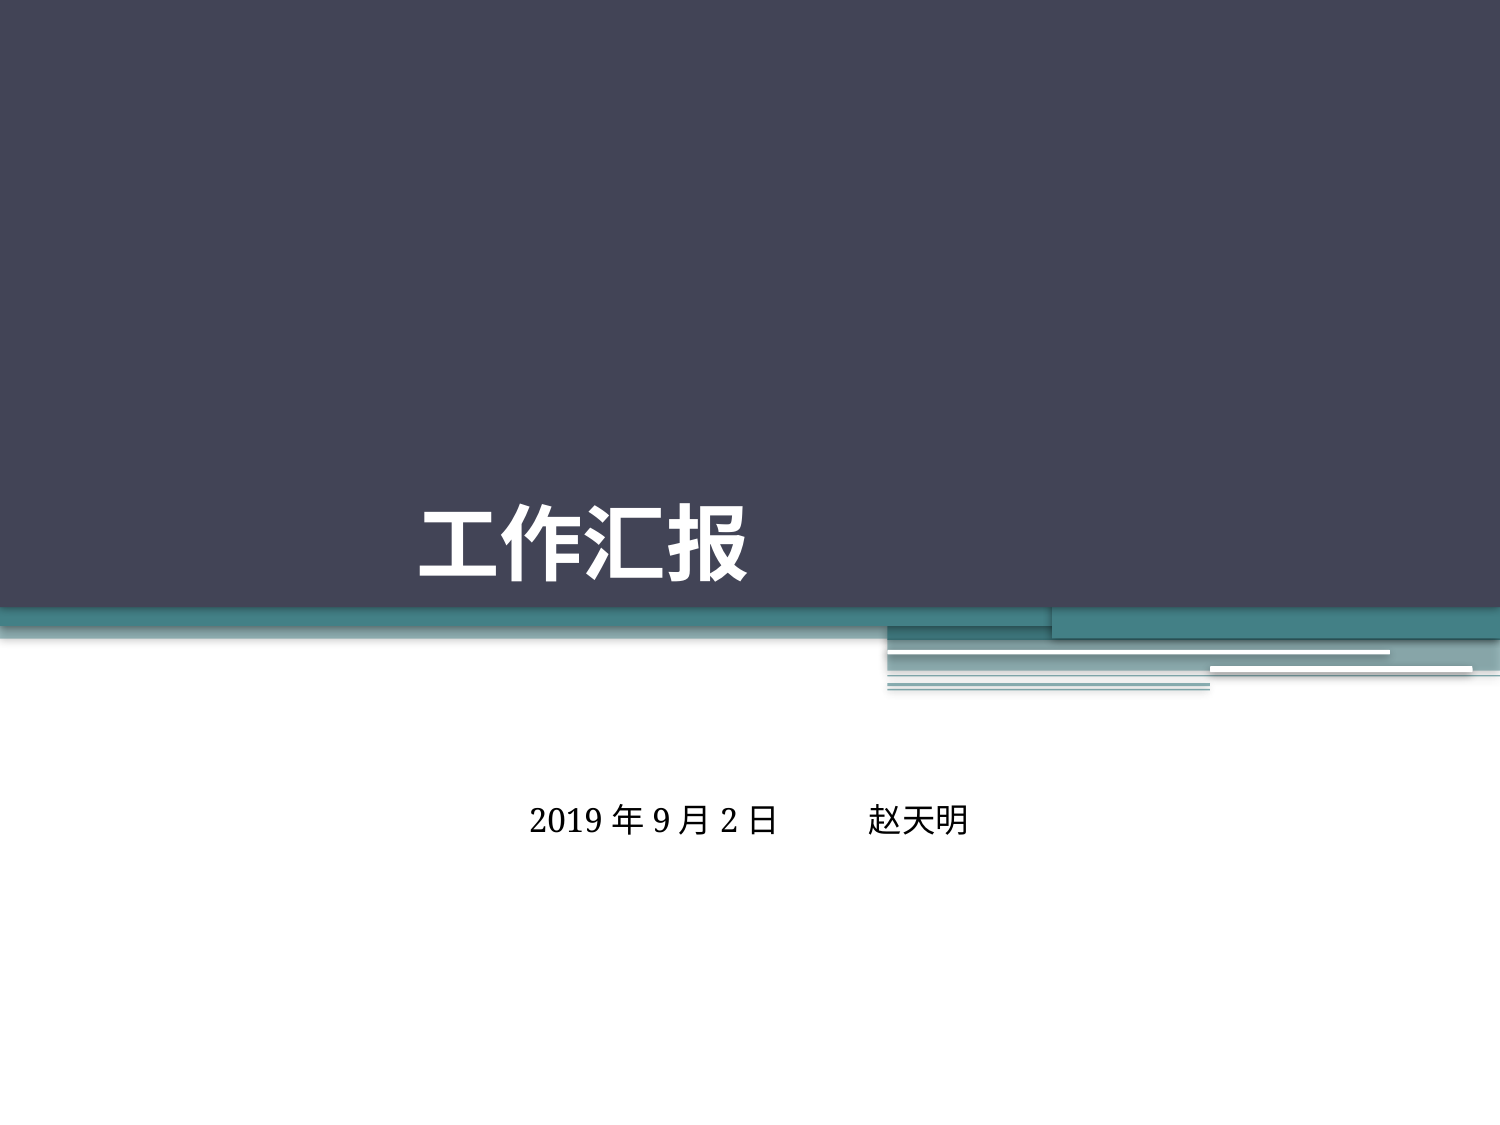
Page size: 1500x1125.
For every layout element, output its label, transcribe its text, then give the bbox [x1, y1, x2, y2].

text_box 2019年9月2日 赵天明 [401, 795, 1097, 844]
title 工作汇报 [401, 305, 1098, 599]
